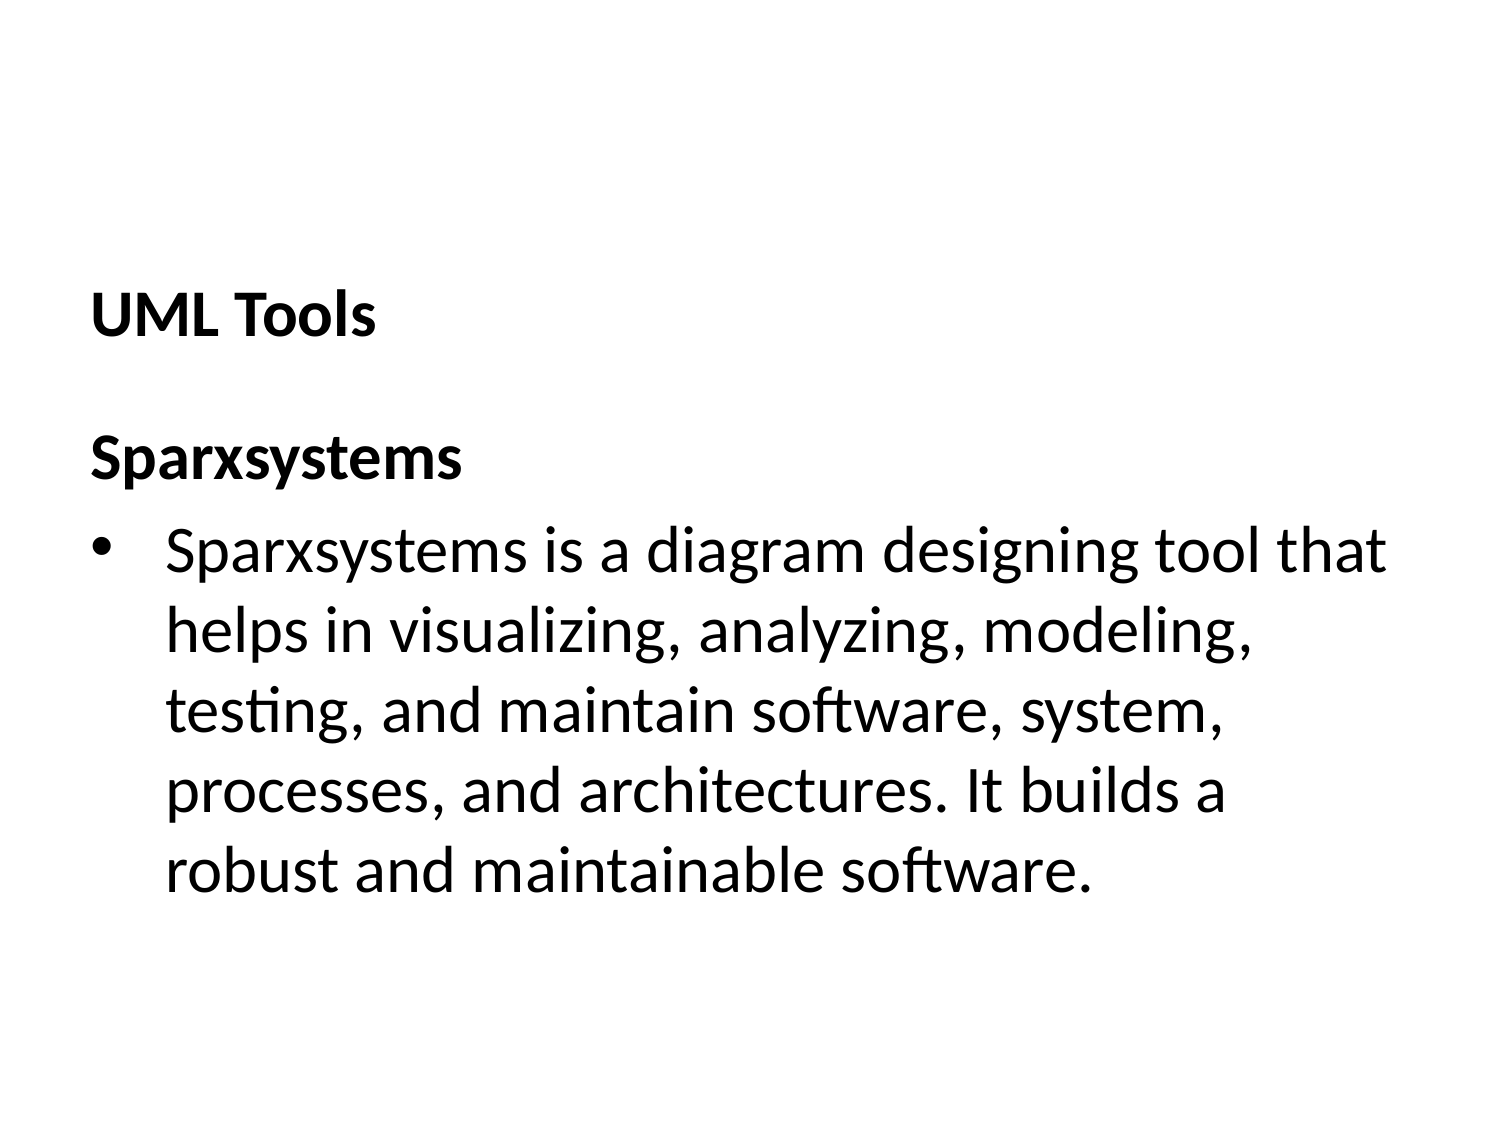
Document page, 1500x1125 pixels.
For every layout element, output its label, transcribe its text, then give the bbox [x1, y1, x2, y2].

list UML Tools Sparxsystems Sparxsystems is a diagram designing tool that helps in visualizing, analyzing, modeling, testing, and maintain software, system, processes, and architectures. It builds a robust and maintainable software. [75, 262, 1425, 1005]
